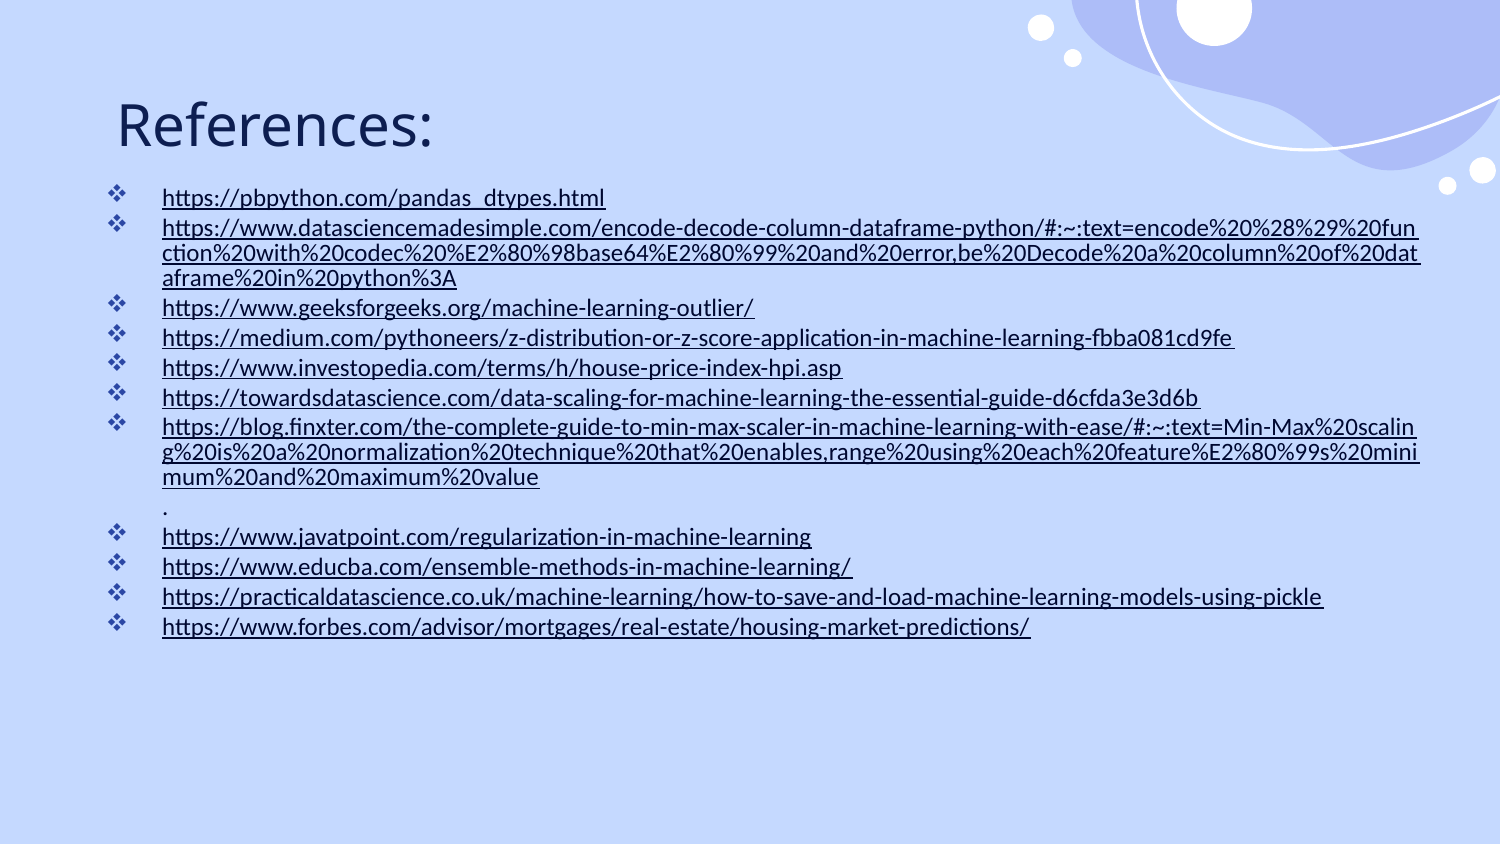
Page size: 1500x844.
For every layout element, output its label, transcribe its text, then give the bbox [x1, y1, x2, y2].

title References: [101, 72, 1365, 136]
list https://pbpython.com/pandas_dtypes.html https://www.datasciencemadesimple.com/encode-decode-column-dataframe-python/#:~:text=encode%20%28%29%20function%20with%20codec%20%E2%80%98base64%E2%80%99%20and%20error,be%20Decode%20a%20column%20of%20dataframe%20in%20python%3A https://www.geeksforgeeks.org/machine-learning-outlier/ https://medium.com/pythoneers/z-distribution-or-z-score-application-in-machine-learning-fbba081cd9fe https://www.investopedia.com/terms/h/house-price-index-hpi.asp https://towardsdatascience.com/data-scaling-for-machine-learning-the-essential-guide-d6cfda3e3d6b https://blog.finxter.com/the-complete-guide-to-min-max-scaler-in-machine-learning-with-ease/#:~:text=Min-Max%20scaling%20is%20a%20normalization%20technique%20that%20enables,range%20using%20each%20feature%E2%80%99s%20minimum%20and%20maximum%20value. https://www.javatpoint.com/regularization-in-machine-learning https://www.educba.com/ensemble-methods-in-machine-learning/ https://practicaldatascience.co.uk/machine-learning/how-to-save-and-load-machine-learning-models-using-pickle https://www.forbes.com/advisor/mortgages/real-estate/housing-market-predictions/ [90, 136, 1442, 703]
